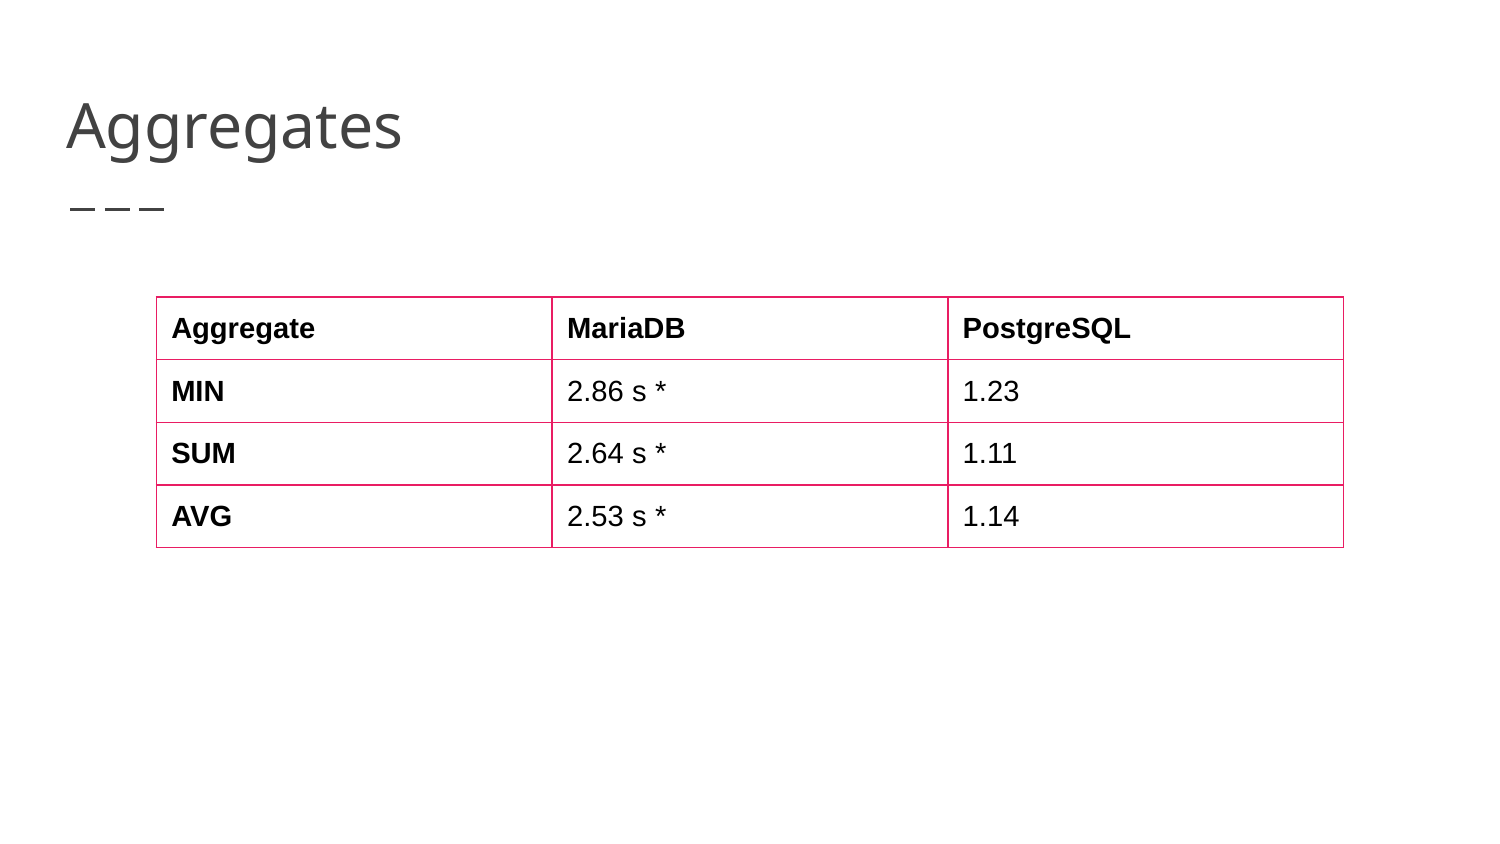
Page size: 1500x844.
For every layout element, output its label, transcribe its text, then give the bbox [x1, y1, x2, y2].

table_cell 1.23 [949, 360, 1343, 422]
table_cell 2.64 s * [553, 423, 947, 484]
table_header PostgreSQL [949, 298, 1343, 359]
table_cell 2.53 s * [553, 486, 947, 547]
table_cell SUM [157, 423, 551, 484]
table_cell 1.14 [949, 486, 1343, 547]
table_cell 2.86 s * [553, 360, 947, 422]
table_cell AVG [157, 486, 551, 547]
table_header MariaDB [553, 298, 947, 359]
table_cell MIN [157, 360, 551, 422]
table_cell 1.11 [949, 423, 1343, 484]
table_header Aggregate [157, 298, 551, 359]
title Aggregates [51, 61, 1449, 182]
list [51, 240, 1449, 750]
